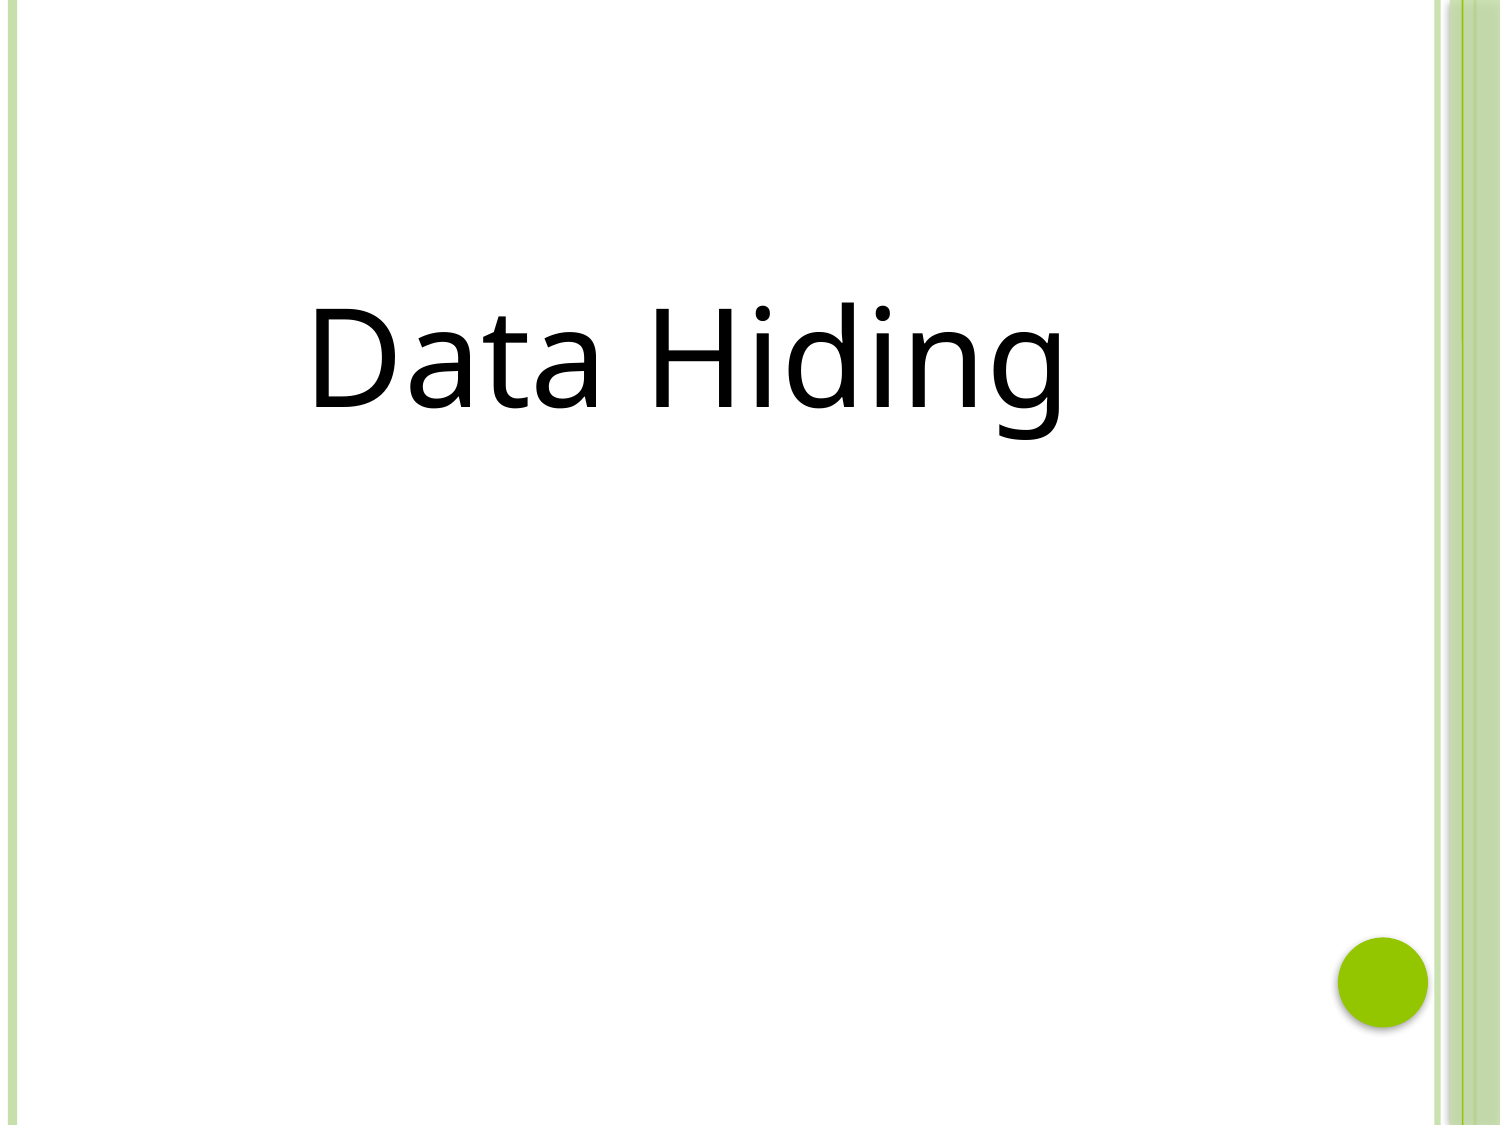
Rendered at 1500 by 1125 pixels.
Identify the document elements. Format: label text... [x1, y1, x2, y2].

list Data Hiding [75, 262, 1300, 1062]
